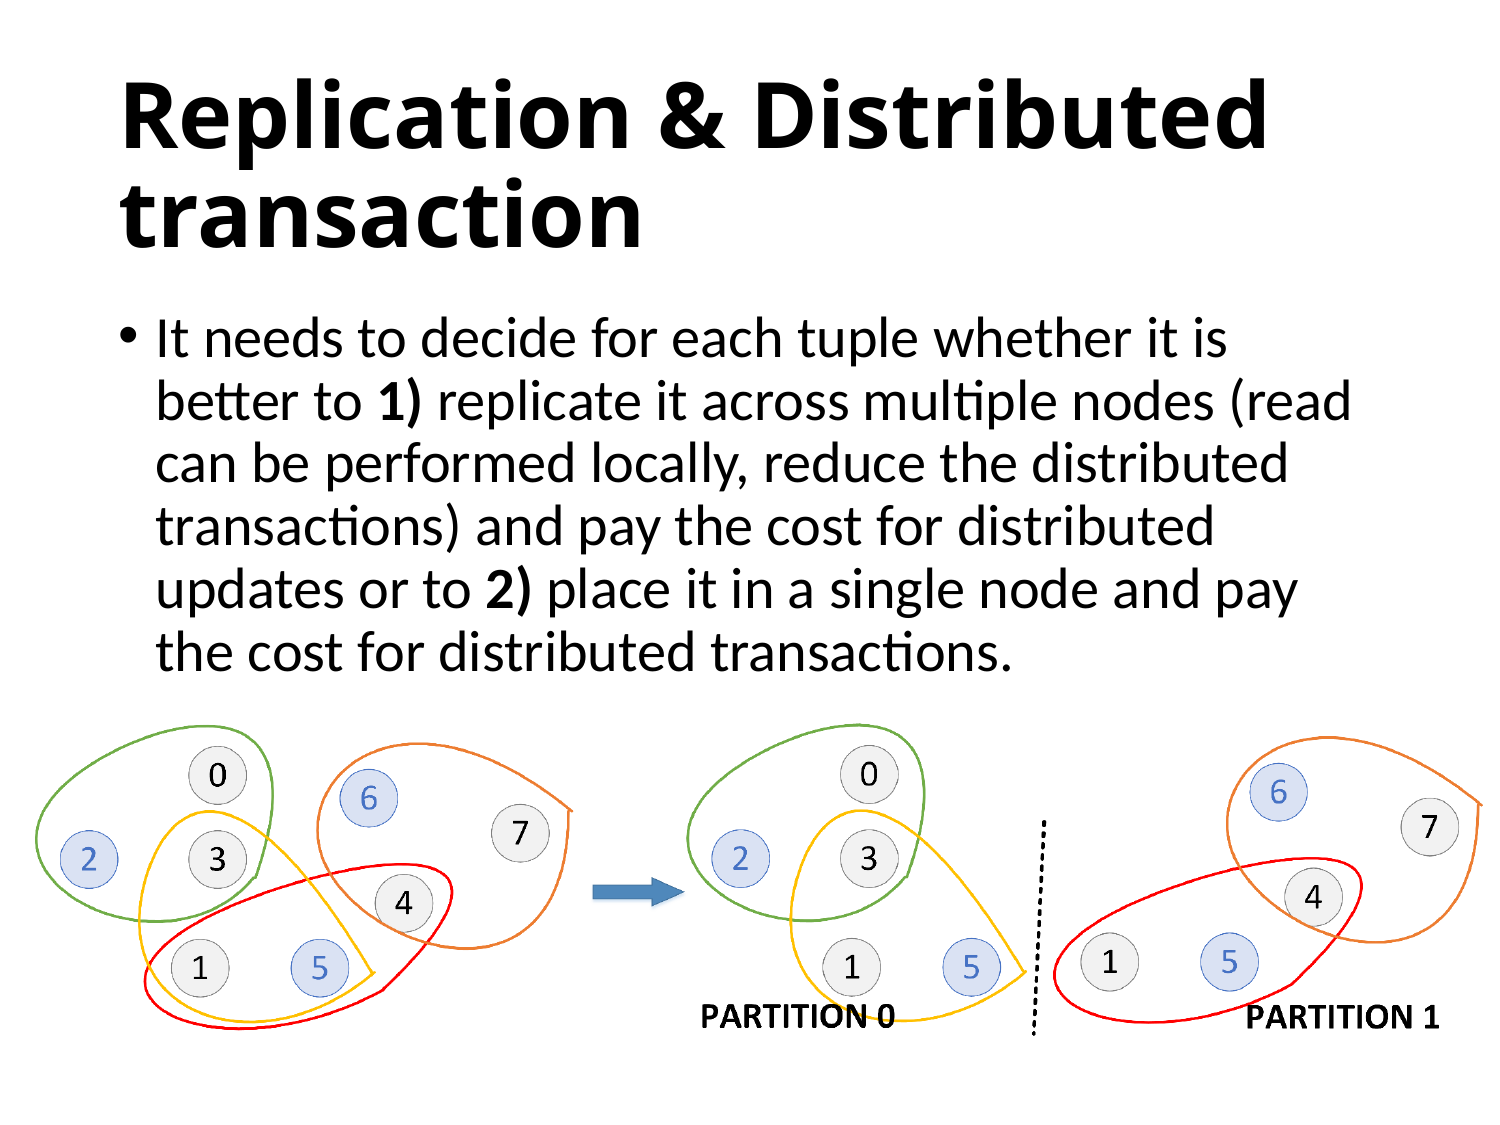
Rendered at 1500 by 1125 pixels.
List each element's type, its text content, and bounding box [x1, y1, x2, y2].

text_box It needs to decide for each tuple whether it is better to 1) replicate it across multiple nodes (read can be performed locally, reduce the distributed transactions) and pay the cost for distributed updates or to 2) place it in a single node and pay the cost for distributed transactions. [103, 299, 1397, 723]
title Replication & Distributed transaction [103, 59, 1469, 278]
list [32, 723, 1484, 1080]
